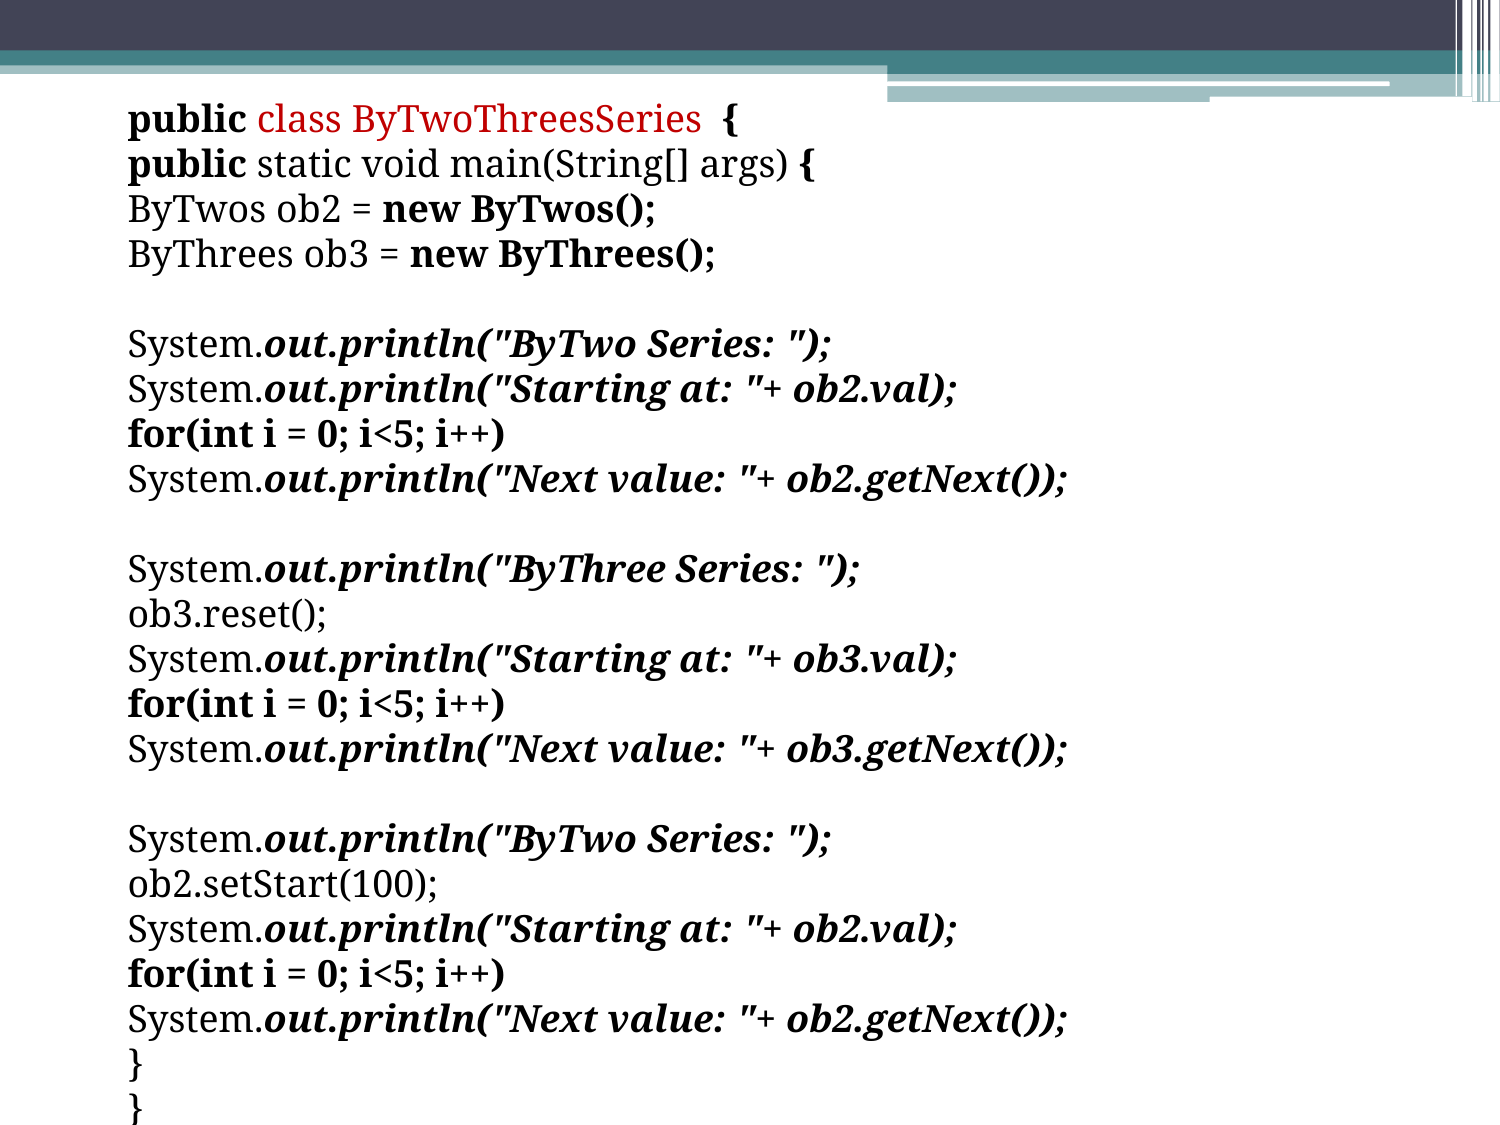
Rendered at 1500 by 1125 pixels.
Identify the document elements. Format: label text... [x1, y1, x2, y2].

text_box public class ByTwoThreesSeries { public static void main(String[] args) { ByTwos ob2 = new ByTwos(); ByThrees ob3 = new ByThrees(); System.out.println("ByTwo Series: "); System.out.println("Starting at: "+ ob2.val); for(int i = 0; i<5; i++) System.out.println("Next value: "+ ob2.getNext()); System.out.println("ByThree Series: "); ob3.reset(); System.out.println("Starting at: "+ ob3.val); for(int i = 0; i<5; i++) System.out.println("Next value: "+ ob3.getNext()); System.out.println("ByTwo Series: "); ob2.setStart(100); System.out.println("Starting at: "+ ob2.val); for(int i = 0; i<5; i++) System.out.println("Next value: "+ ob2.getNext()); } } [112, 87, 1118, 1125]
